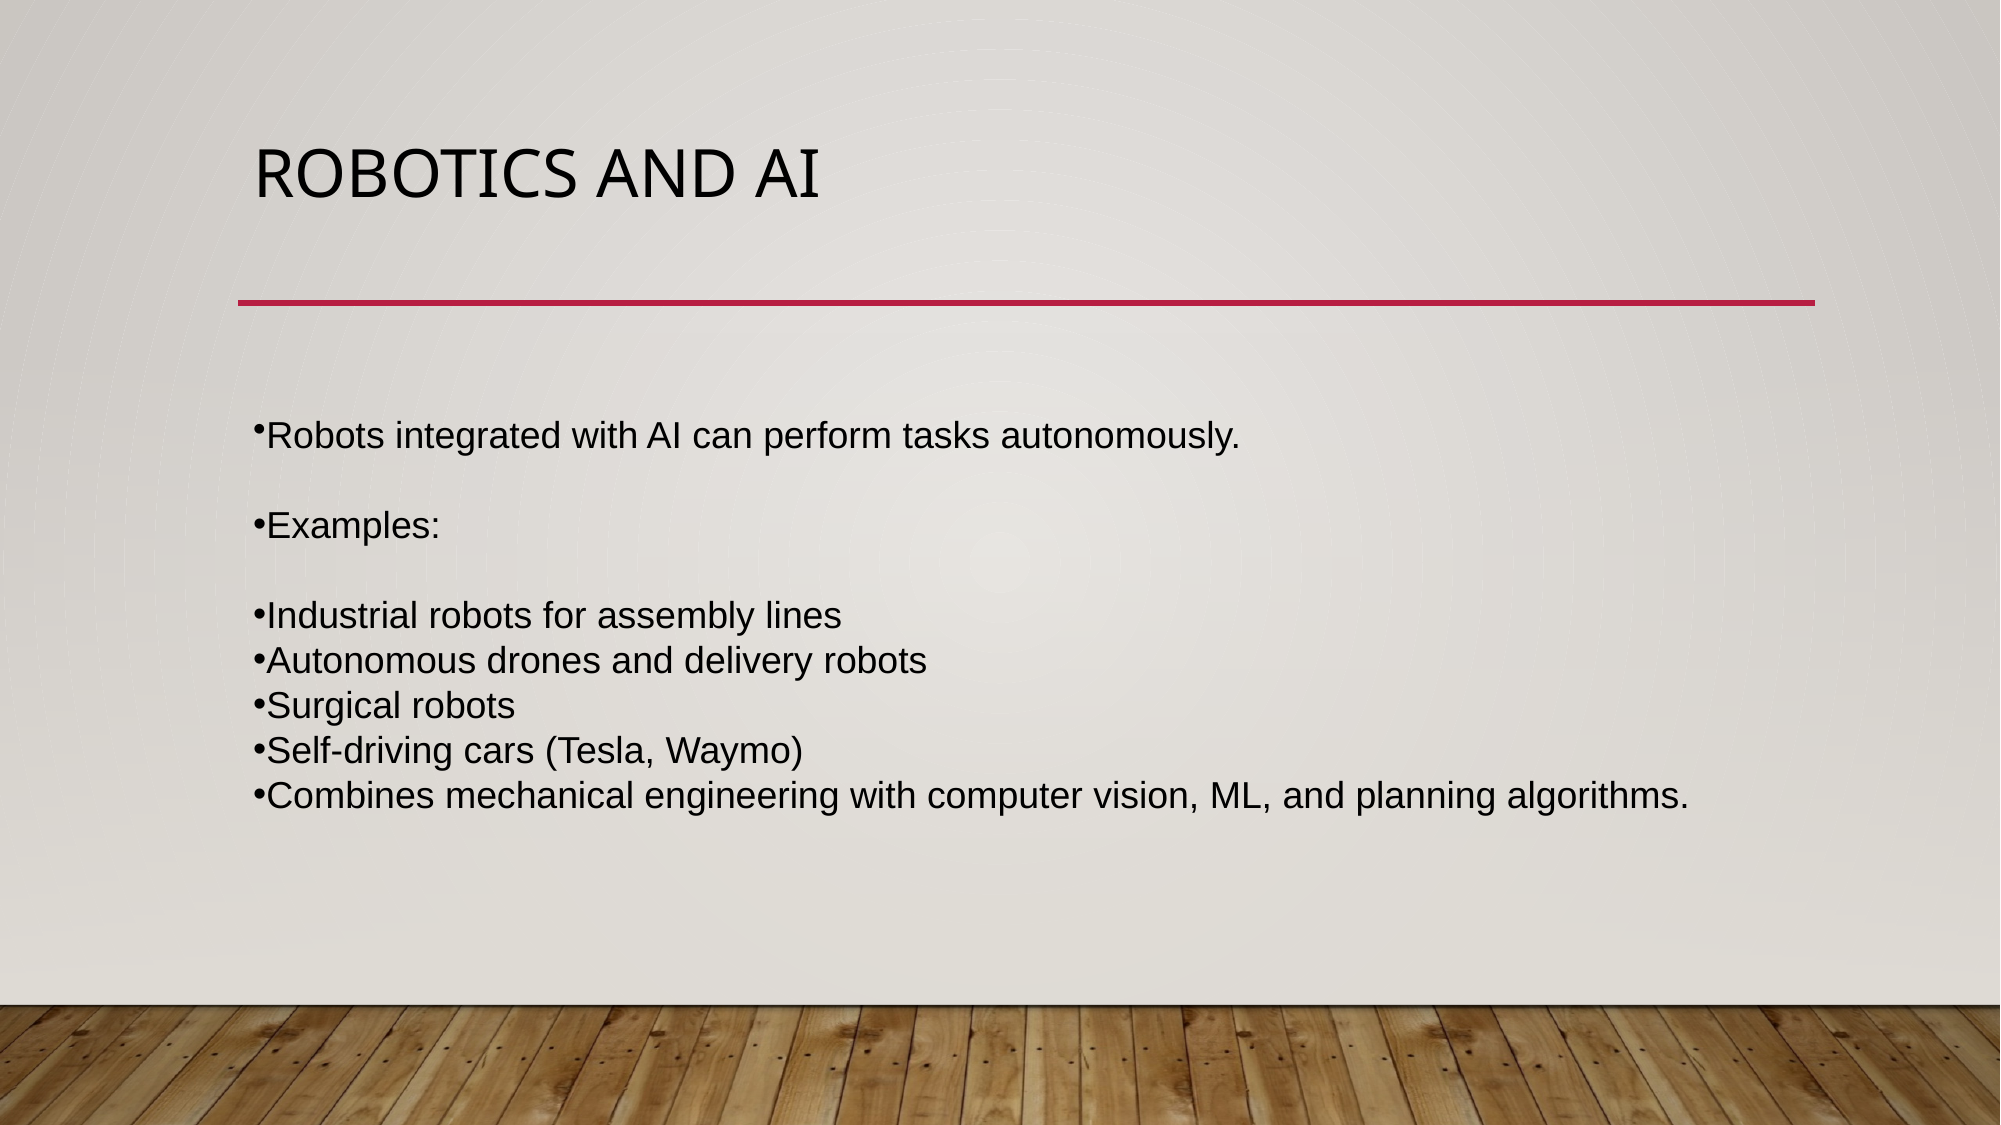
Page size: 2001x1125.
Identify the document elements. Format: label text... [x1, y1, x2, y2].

list Robots integrated with AI can perform tasks autonomously. Examples: Industrial robots for assembly lines Autonomous drones and delivery robots Surgical robots Self-driving cars (Tesla, Waymo) Combines mechanical engineering with computer vision, ML, and planning algorithms. [238, 287, 1723, 940]
title Robotics and AI [238, 131, 1814, 305]
picture [0, 1005, 2000, 1125]
